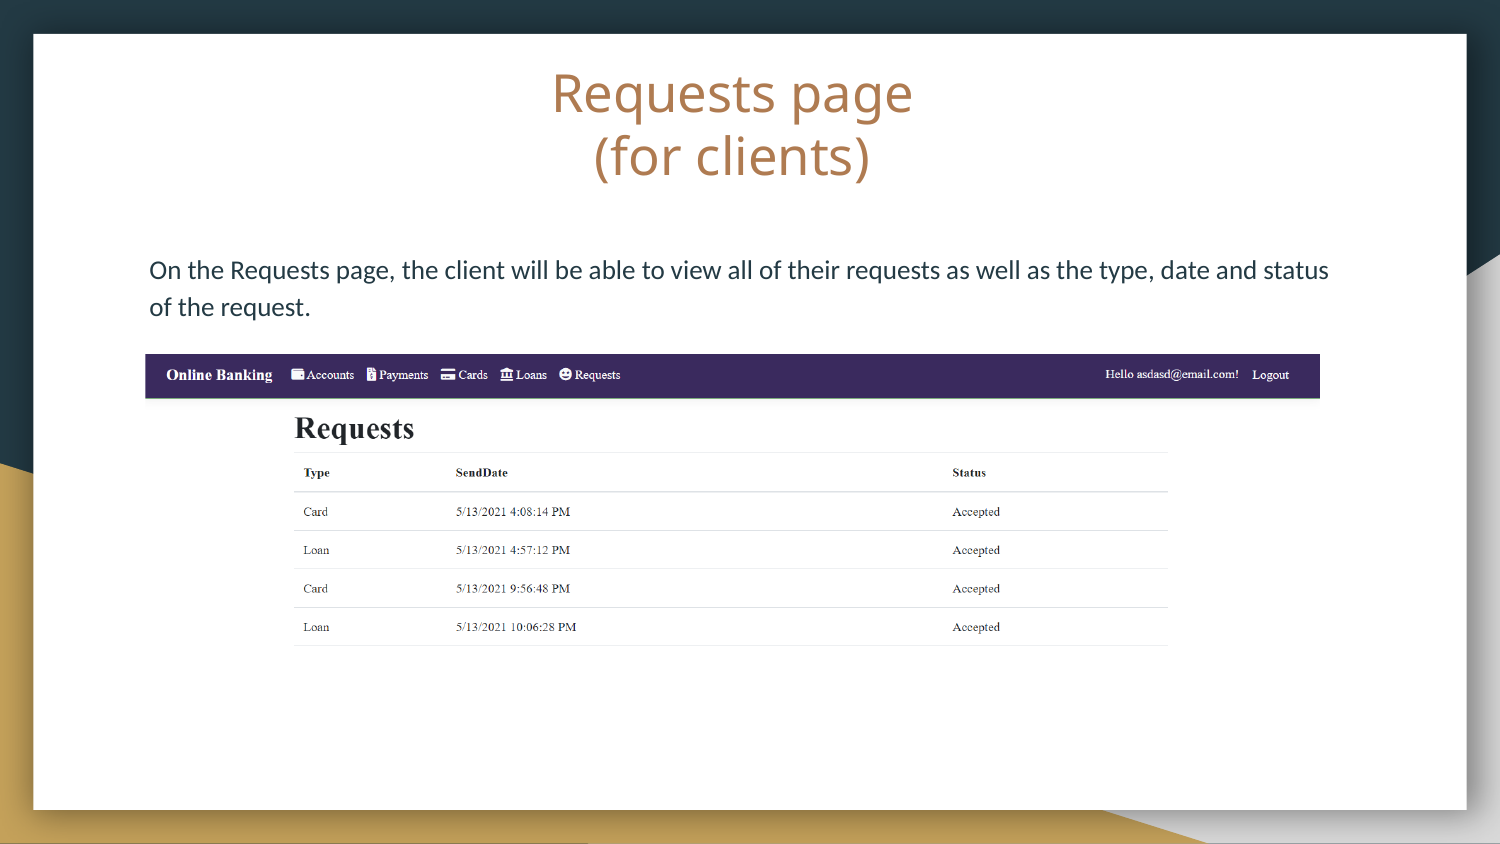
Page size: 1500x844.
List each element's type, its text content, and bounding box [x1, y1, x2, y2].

title Requests page (for clients) [117, 45, 1349, 202]
picture [145, 353, 1321, 653]
list On the Requests page, the client will be able to view all of their requests as well as the type, date and status of the request. [134, 232, 1366, 355]
